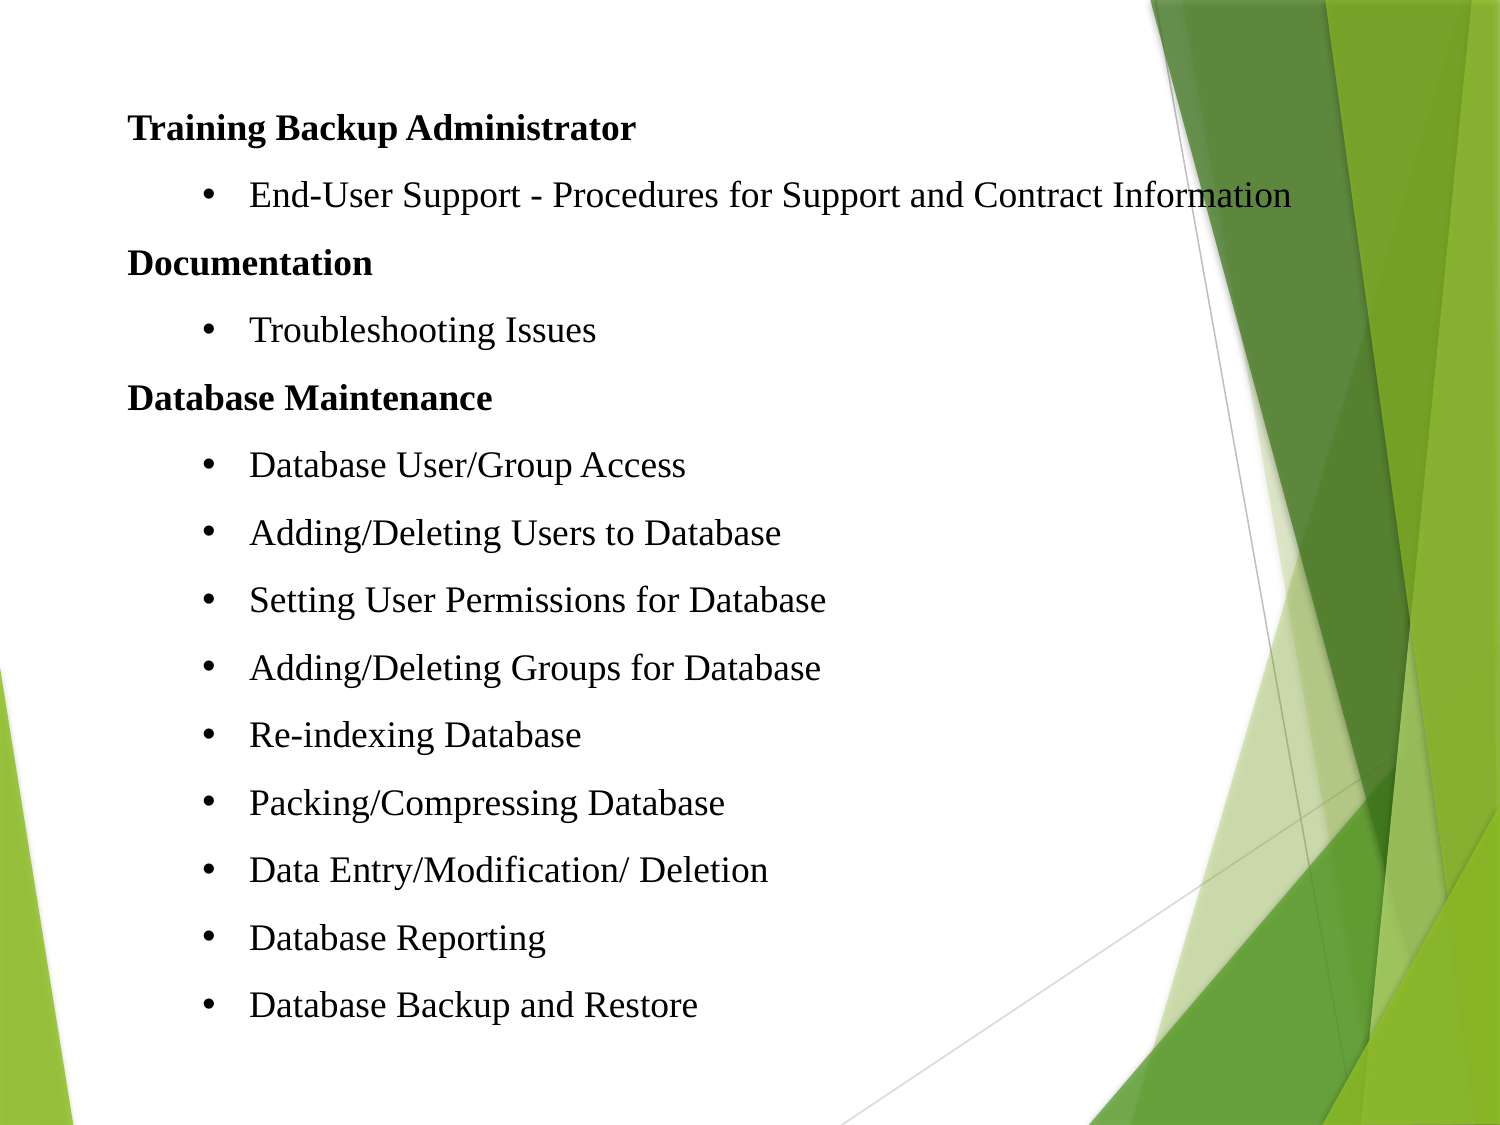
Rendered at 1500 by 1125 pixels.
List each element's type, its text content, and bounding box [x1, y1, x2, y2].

text_box Training Backup Administrator End-User Support - Procedures for Support and Contract Information Documentation Troubleshooting Issues Database Maintenance Database User/Group Access Adding/Deleting Users to Database Setting User Permissions for Database Adding/Deleting Groups for Database Re-indexing Database Packing/Compressing Database Data Entry/Modification/ Deletion Database Reporting Database Backup and Restore [37, 73, 1413, 1078]
